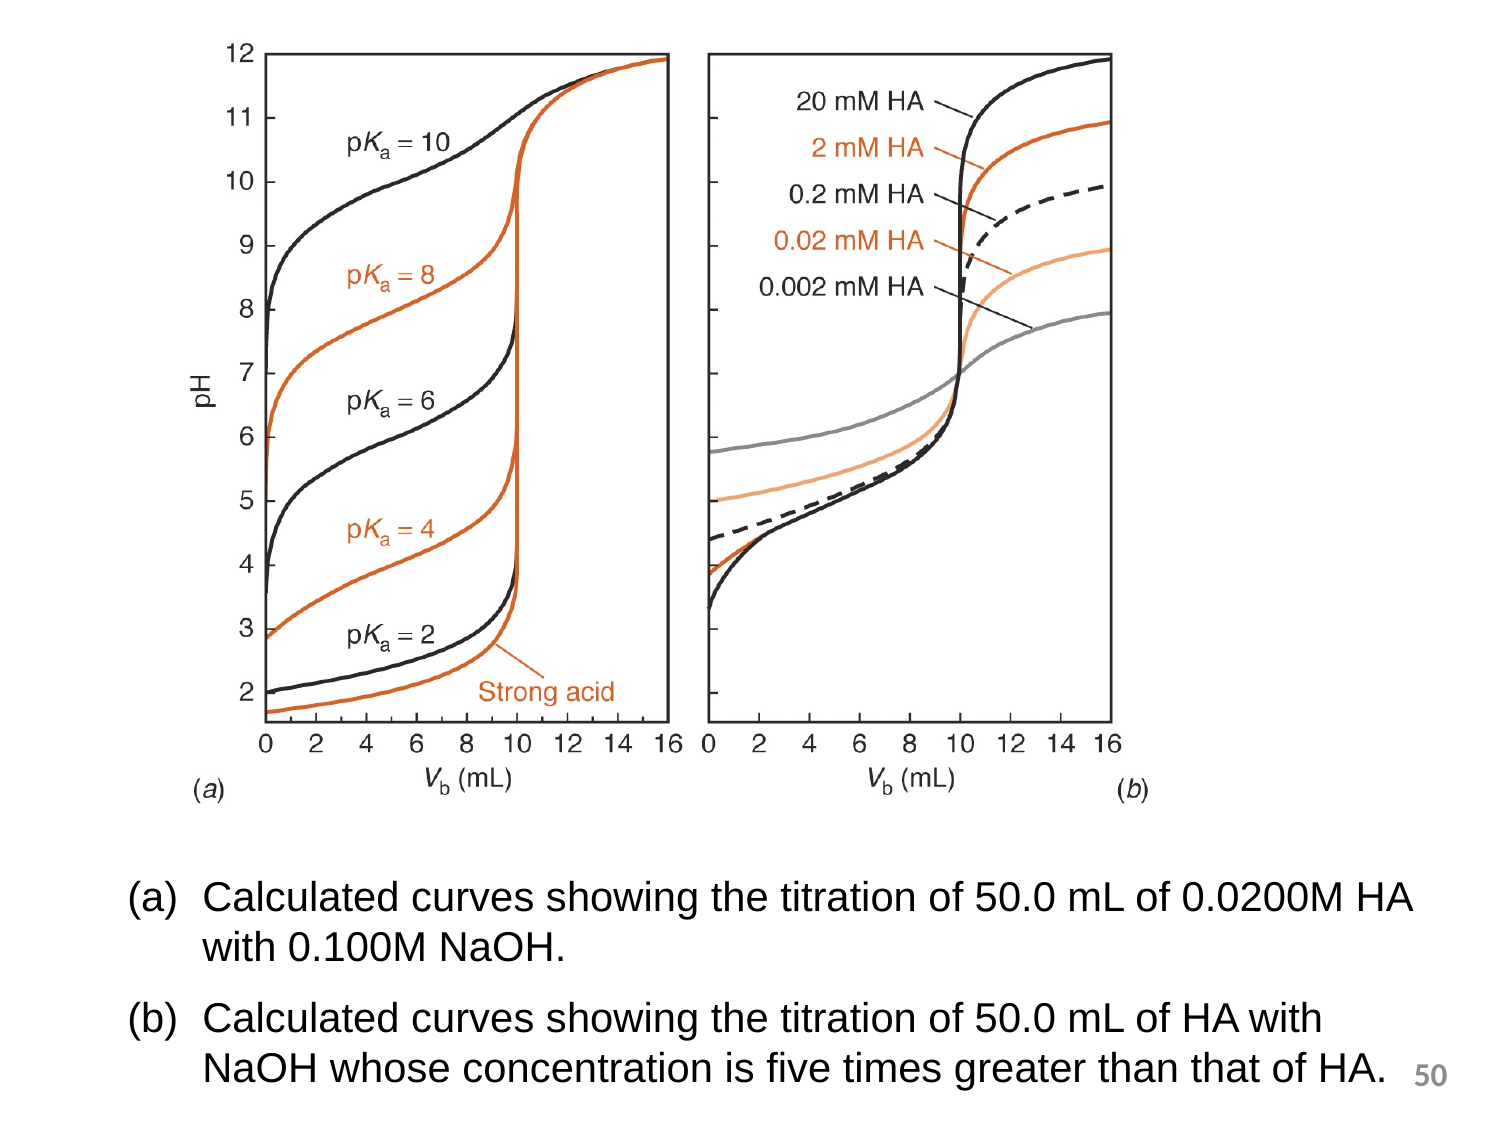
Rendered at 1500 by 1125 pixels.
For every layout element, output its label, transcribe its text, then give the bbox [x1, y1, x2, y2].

slide_number 50 [1112, 1042, 1463, 1103]
picture [174, 24, 1160, 817]
text_box Calculated curves showing the titration of 50.0 mL of 0.0200M HA with 0.100M NaOH. Calculated curves showing the titration of 50.0 mL of HA with NaOH whose concentration is five times greater than that of HA. [112, 862, 1438, 1099]
